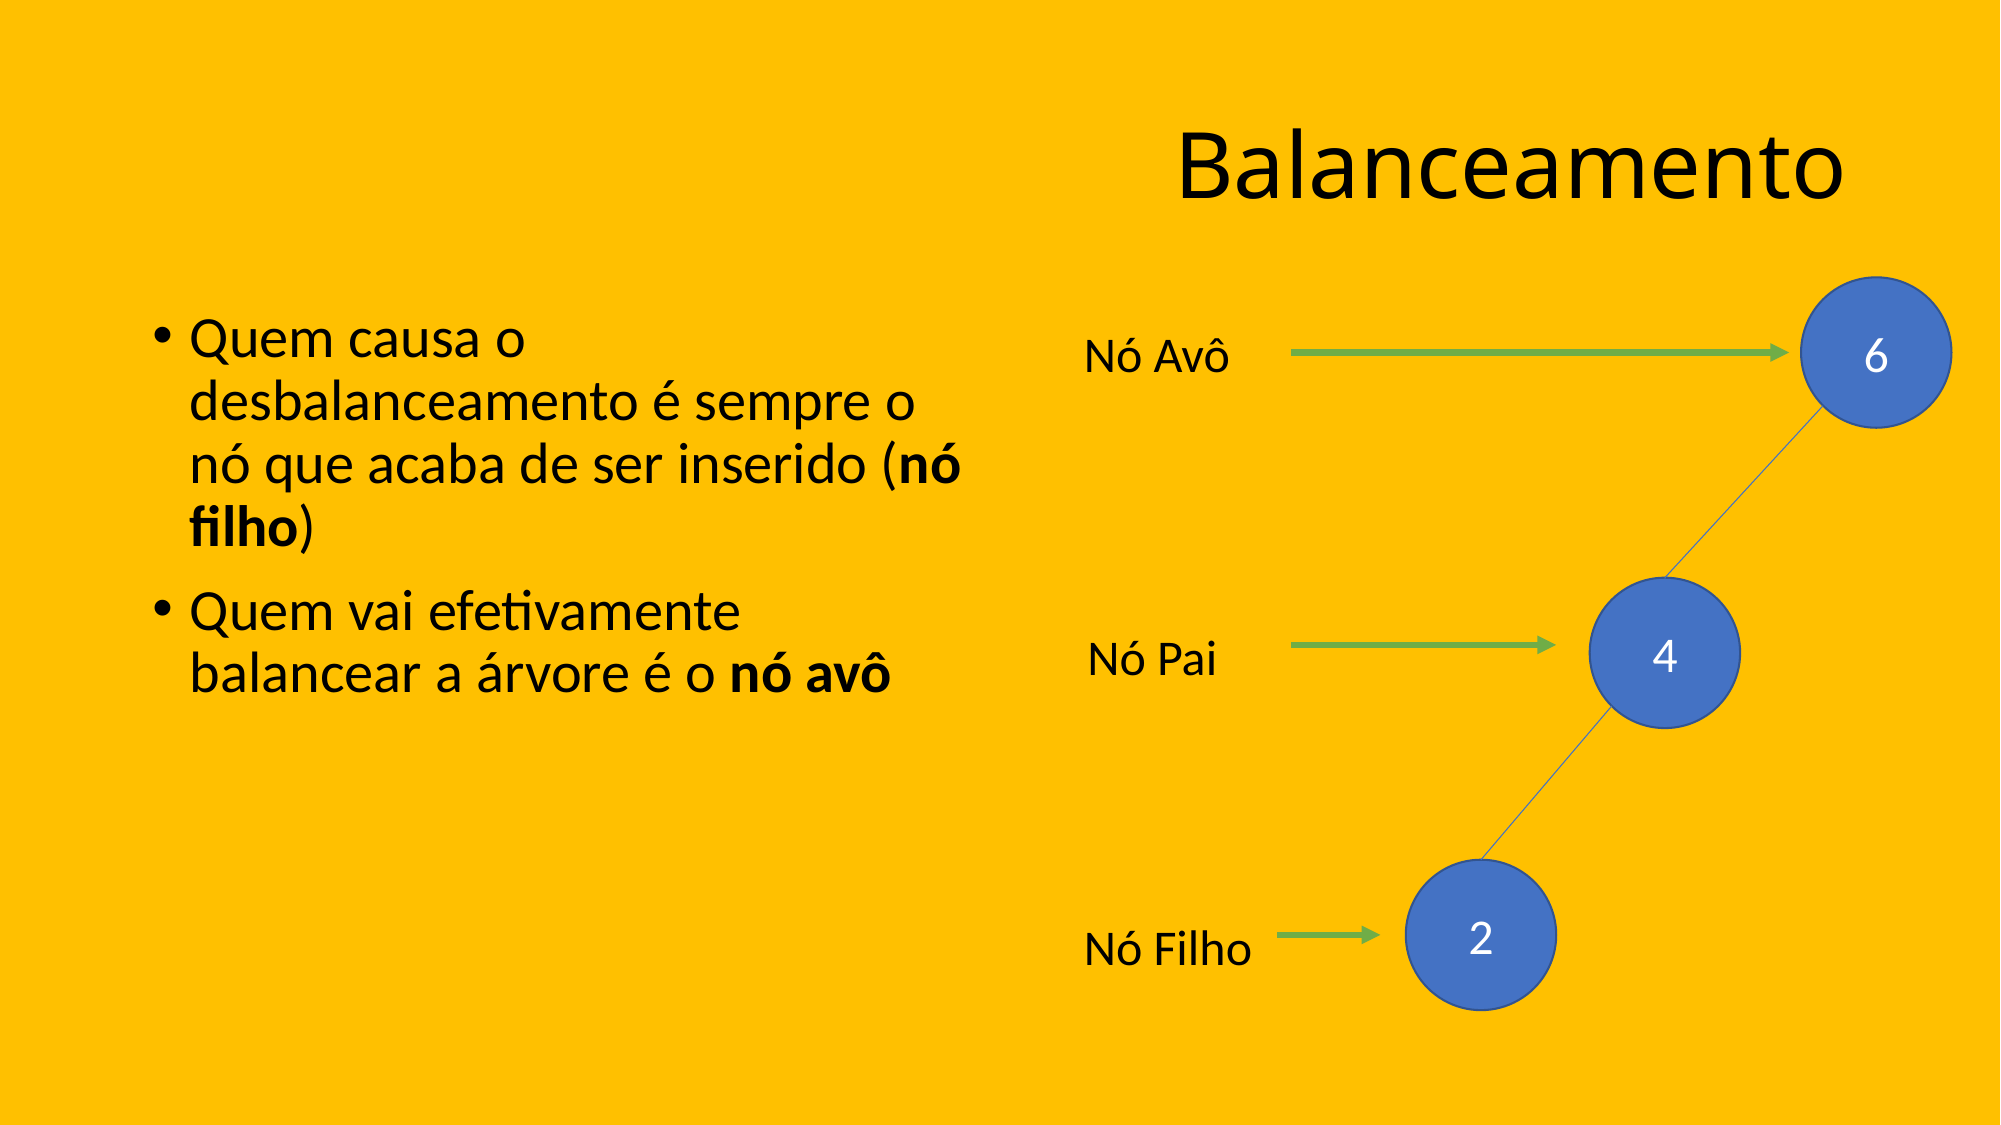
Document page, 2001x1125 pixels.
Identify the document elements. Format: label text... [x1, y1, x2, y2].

text_box Nó Avô [1069, 314, 1245, 390]
list Quem causa o desbalanceamento é sempre o nó que acaba de ser inserido (nó filho) Quem vai efetivamente balancear a árvore é o nó avô [137, 299, 988, 1014]
text_box Nó Pai [1072, 617, 1233, 693]
title Balanceamento [137, 59, 1863, 278]
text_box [1481, 706, 1612, 860]
text_box Nó Filho [1069, 908, 1267, 983]
text_box 6 [1800, 276, 1953, 429]
text_box 2 [1404, 858, 1558, 1012]
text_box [1664, 405, 1824, 578]
text_box 4 [1588, 576, 1742, 730]
